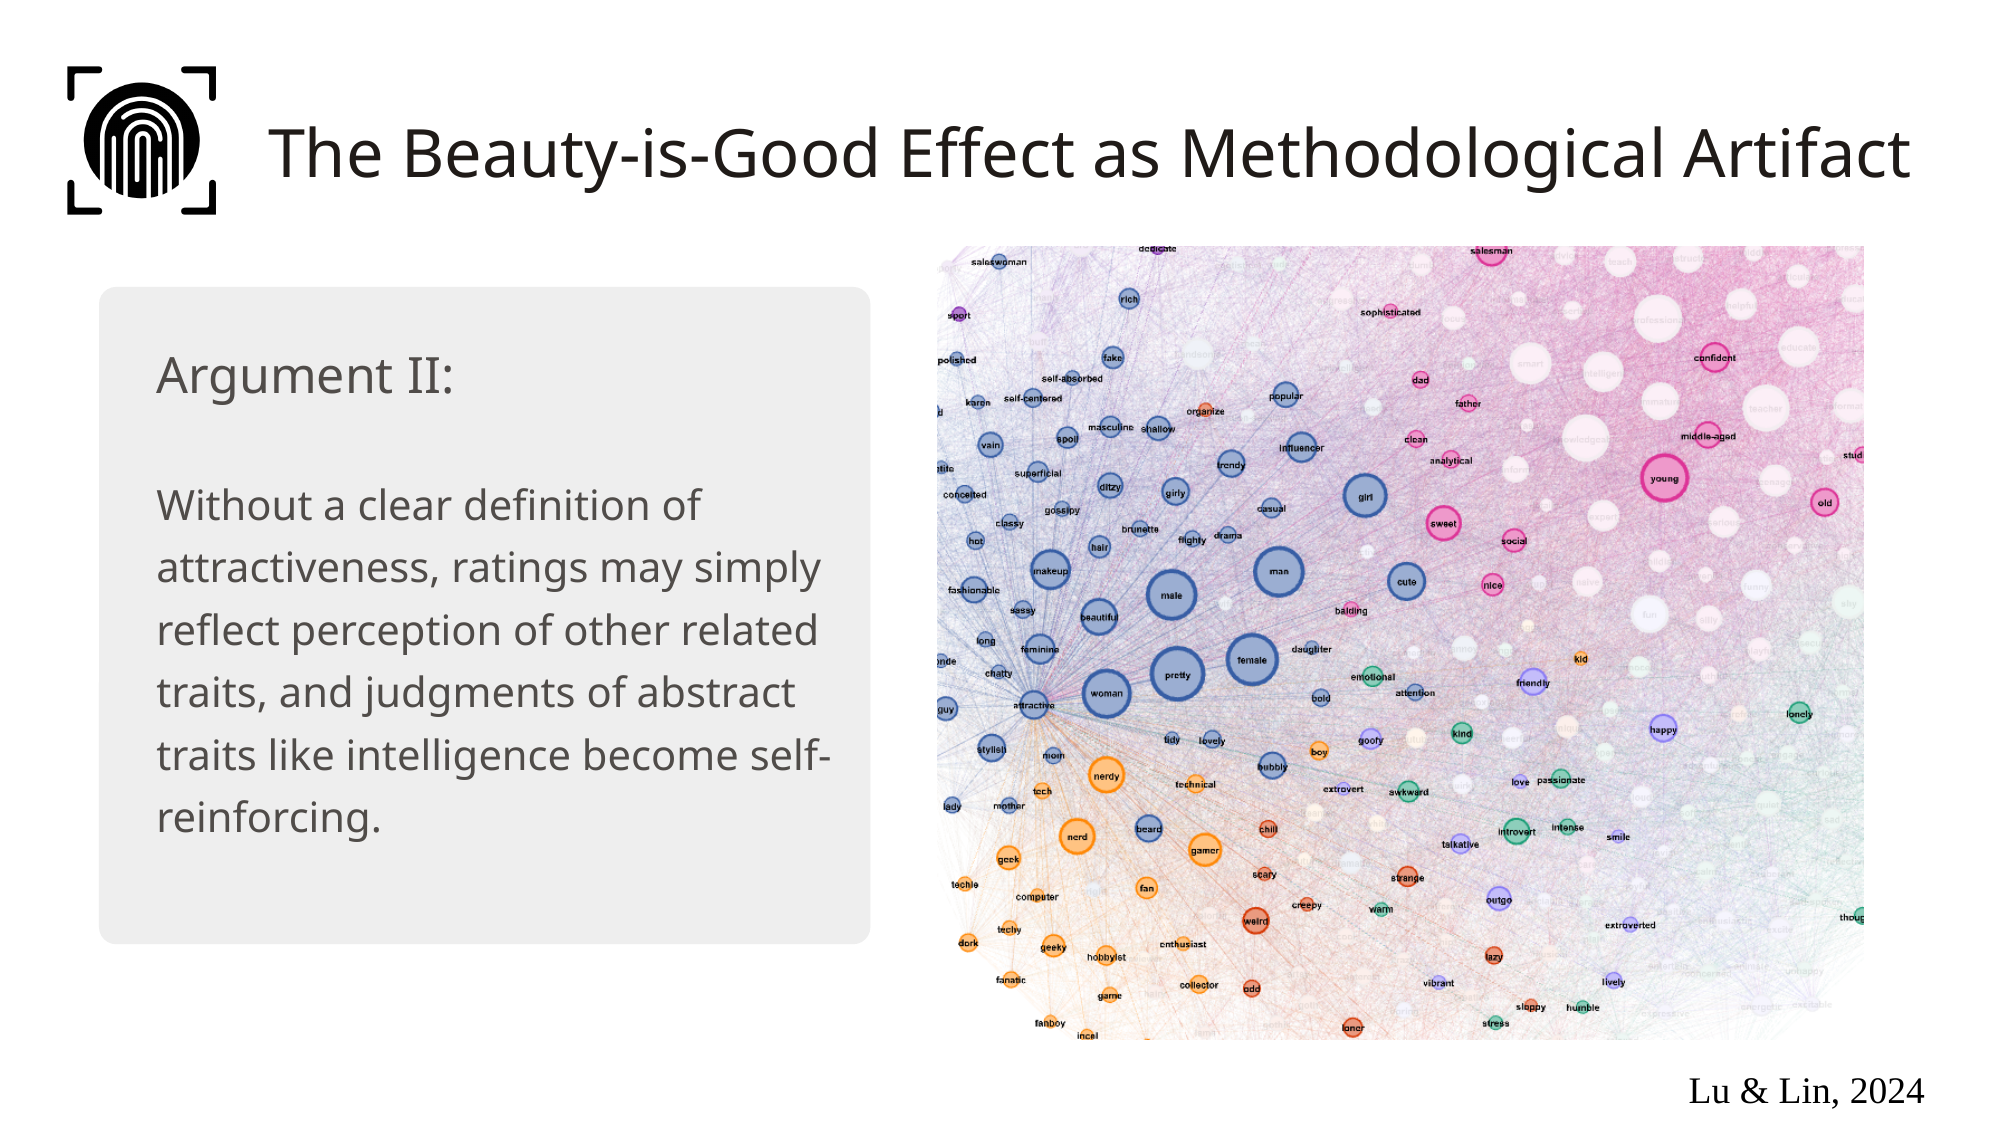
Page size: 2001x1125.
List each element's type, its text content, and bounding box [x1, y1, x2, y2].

picture [937, 245, 1864, 1040]
text_box Lu & Lin, 2024 [1674, 1058, 1987, 1118]
text_box The Beauty-is-Good Effect as Methodological Artifact [268, 85, 1987, 246]
text_box Argument II: Without a clear definition of attractiveness, ratings may simply reflect perception of other related traits, and judgments of abstract traits like intelligence become self-reinforcing. [141, 333, 871, 849]
picture [55, 57, 228, 223]
text_box [98, 286, 871, 945]
